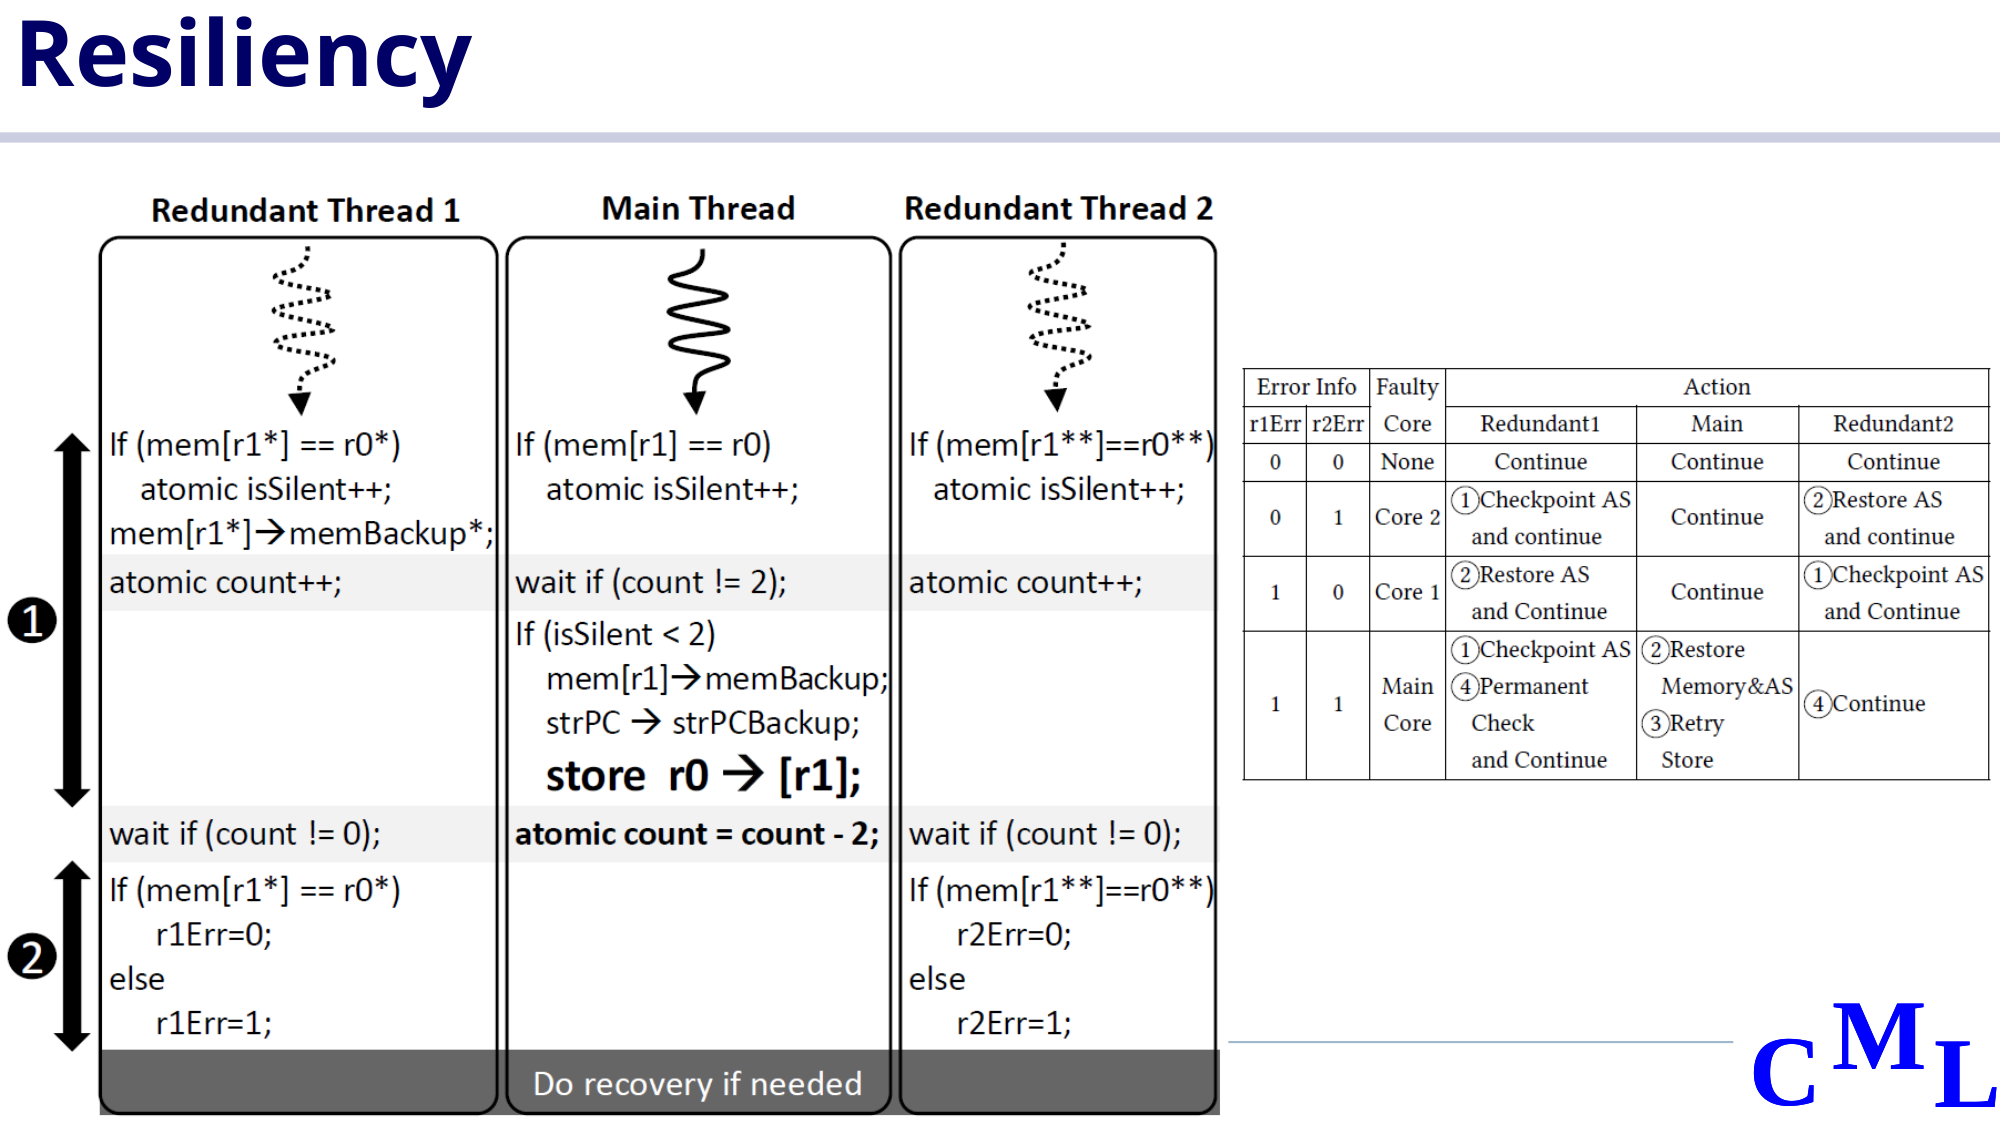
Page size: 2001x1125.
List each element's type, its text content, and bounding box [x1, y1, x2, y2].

picture [2, 172, 1229, 1123]
title FiSHER: Flexible Soft and Hard Error Resiliency [0, 0, 2000, 113]
picture [1238, 352, 2000, 784]
